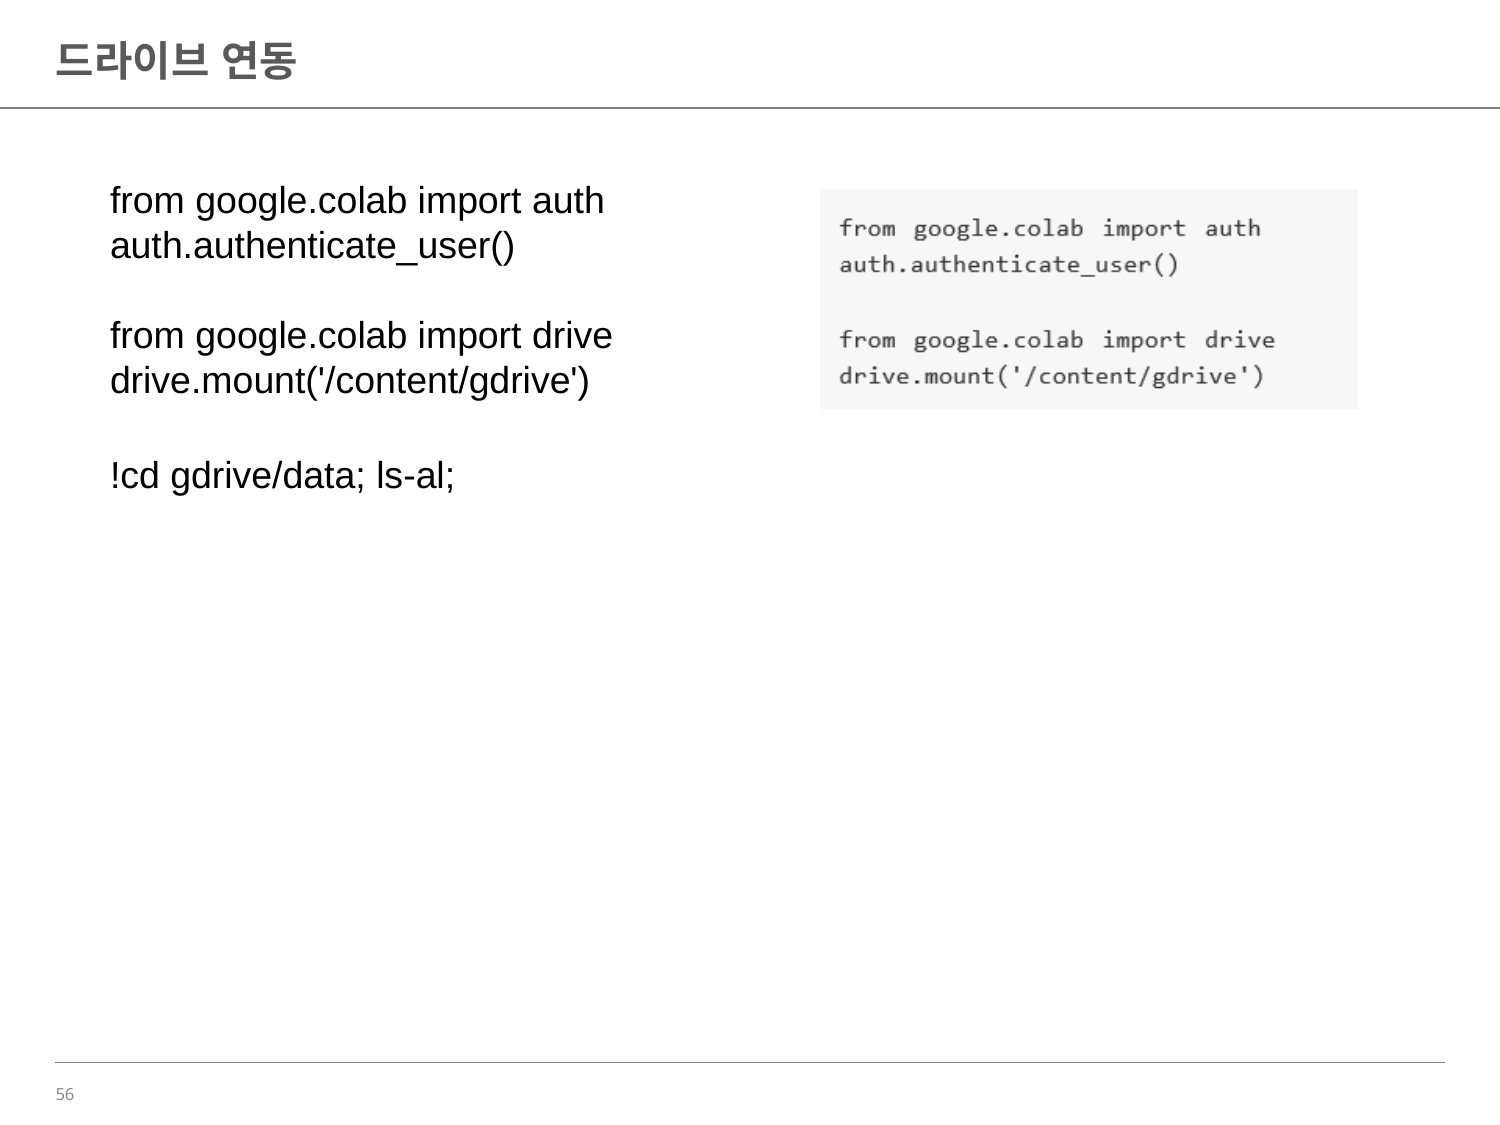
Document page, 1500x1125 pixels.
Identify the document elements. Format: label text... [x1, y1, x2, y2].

text_box from google.colab import auth auth.authenticate_user() from google.colab import drive drive.mount('/content/gdrive') !cd gdrive/data; ls-al; [94, 168, 639, 504]
title 드라이브 연동 [40, 25, 1457, 102]
picture [819, 189, 1358, 409]
